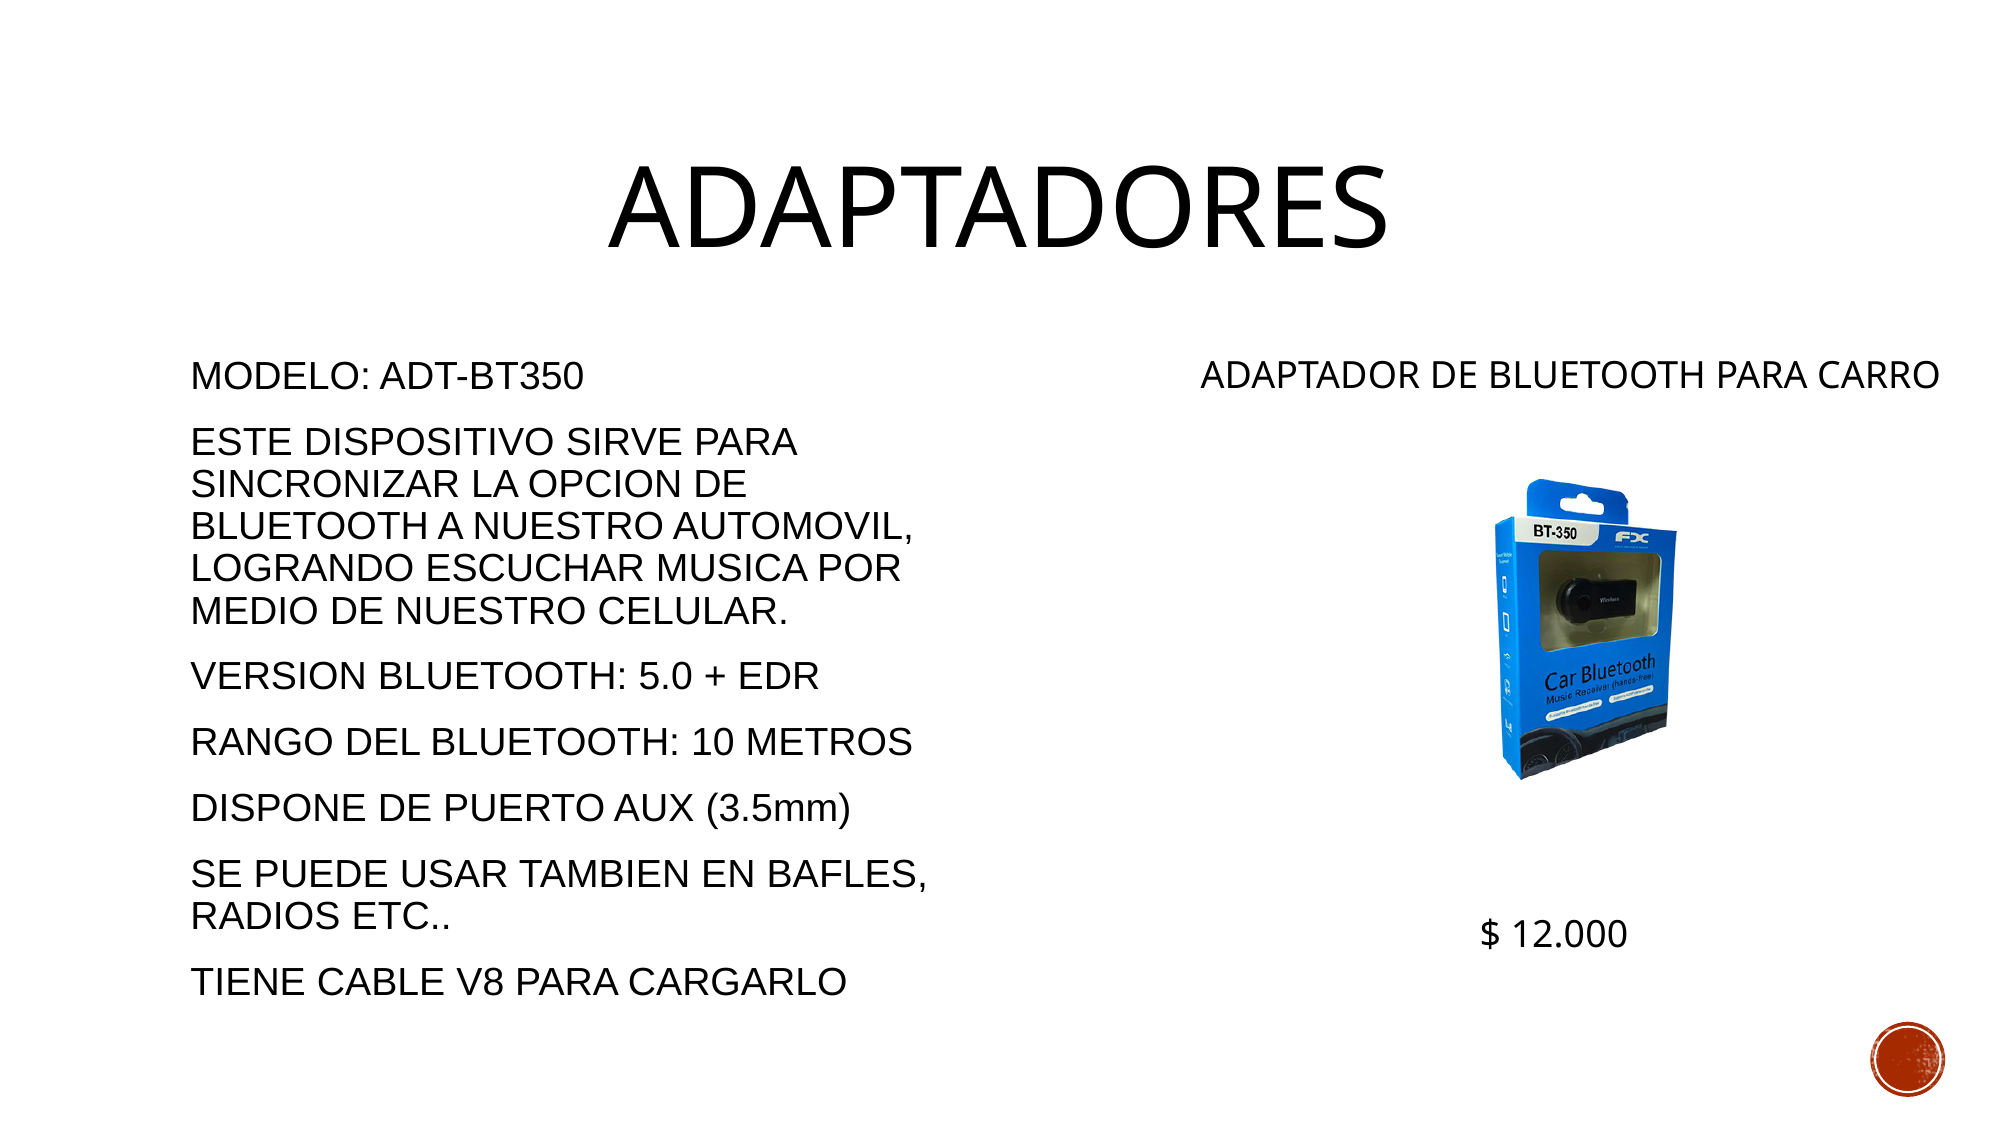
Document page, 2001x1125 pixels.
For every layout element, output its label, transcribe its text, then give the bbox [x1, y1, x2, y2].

title ADAPTADORES [175, 79, 1826, 344]
list MODELO: ADT-BT350 ESTE DISPOSITIVO SIRVE PARA SINCRONIZAR LA OPCION DE BLUETOOTH A NUESTRO AUTOMOVIL, LOGRANDO ESCUCHAR MUSICA POR MEDIO DE NUESTRO CELULAR. VERSION BLUETOOTH: 5.0 + EDR RANGO DEL BLUETOOTH: 10 METROS DISPONE DE PUERTO AUX (3.5mm) SE PUEDE USAR TAMBIEN EN BAFLES, RADIOS ETC.. TIENE CABLE V8 PARA CARGARLO [175, 348, 1000, 1013]
text_box $ 12.000 [1464, 903, 1644, 963]
text_box ADAPTADOR DE BLUETOOTH PARA CARRO [1185, 343, 1956, 404]
picture [1360, 413, 1782, 834]
